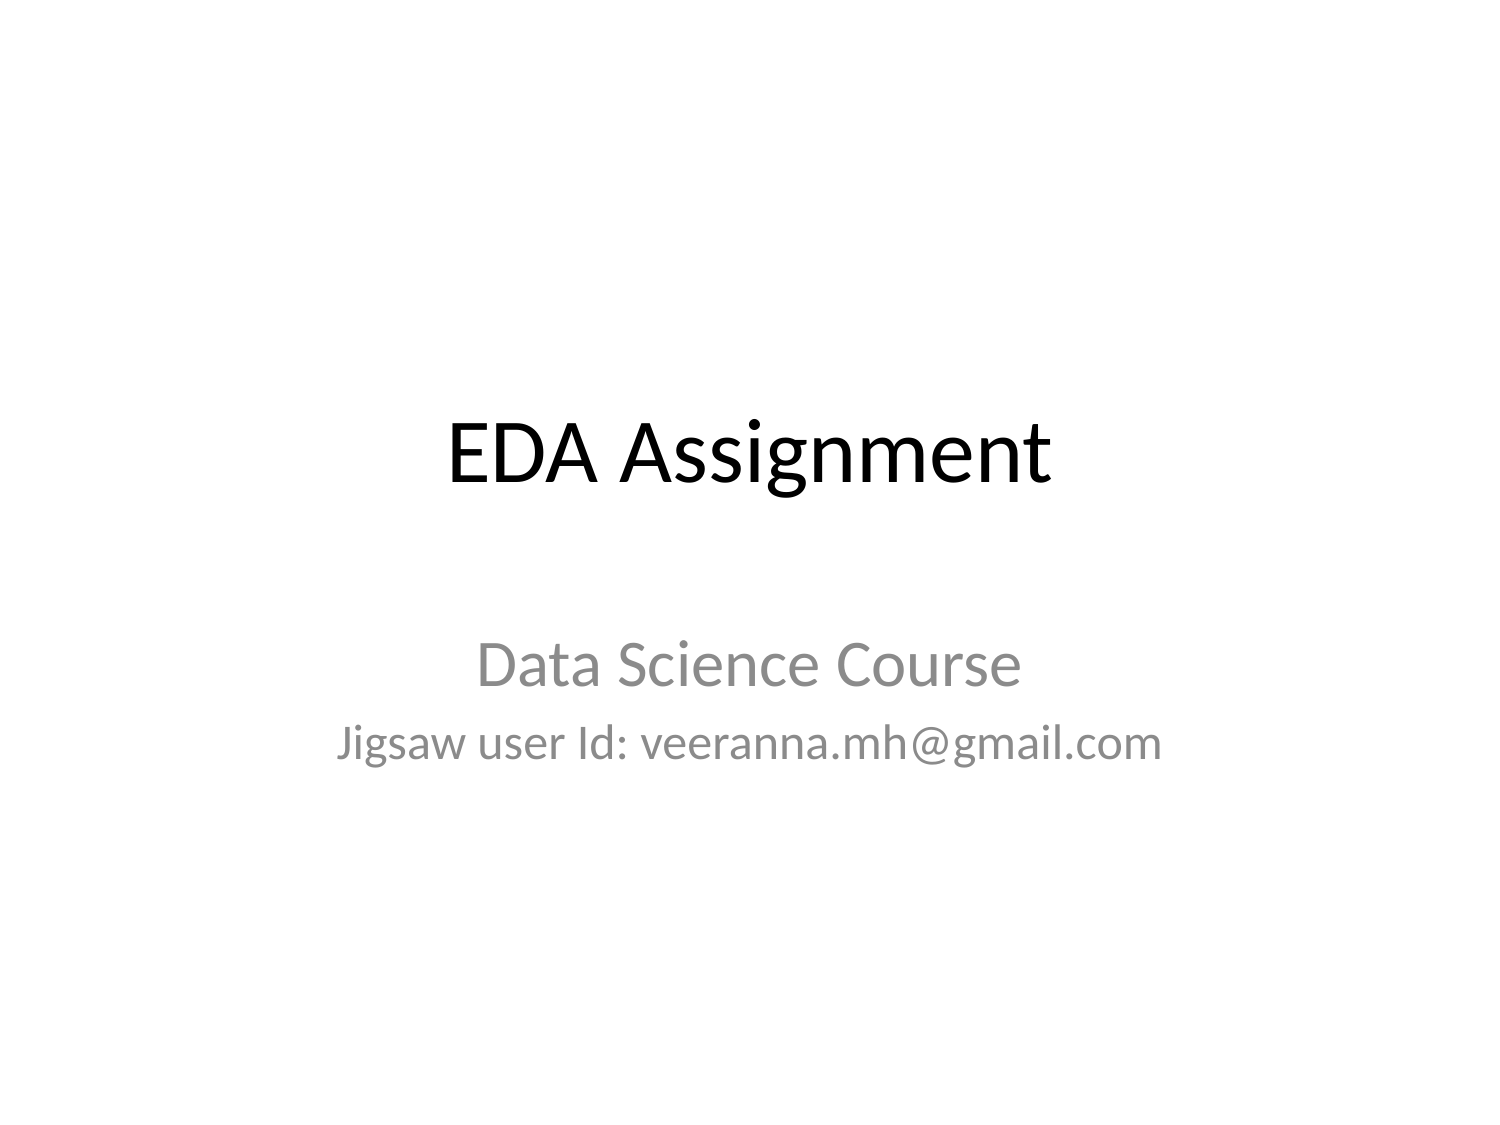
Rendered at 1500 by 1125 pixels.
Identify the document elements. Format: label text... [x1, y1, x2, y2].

title EDA Assignment [112, 324, 1388, 567]
subtitle Data Science Course Jigsaw user Id: veeranna.mh@gmail.com [225, 612, 1275, 900]
